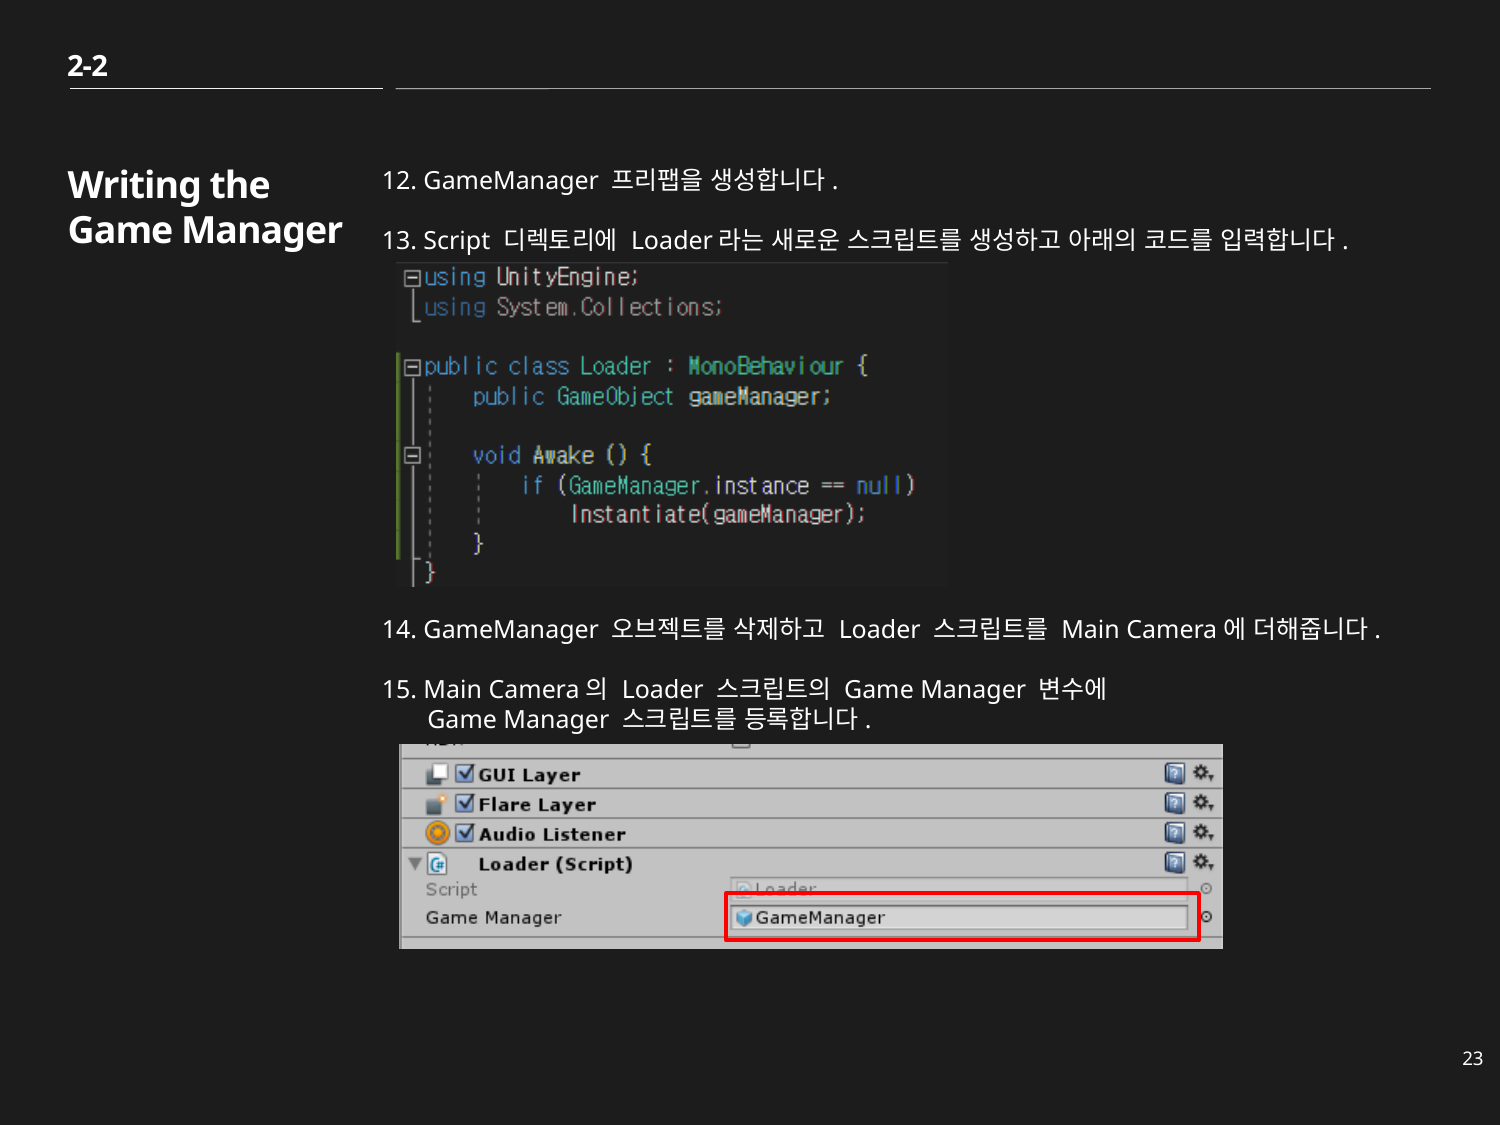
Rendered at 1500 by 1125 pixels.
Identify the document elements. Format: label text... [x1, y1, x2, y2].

title Writing the Game Manager [52, 153, 384, 395]
text_box 2-2 [52, 39, 123, 90]
picture [395, 262, 948, 587]
text_box 12. GameManager 프리팹을 생성합니다. 13. Script 디렉토리에 Loader라는 새로운 스크립트를 생성하고 아래의 코드를 입력합니다. 14. GameManager 오브젝트를 삭제하고 Loader 스크립트를 Main Camera에 더해줍니다. 15. Main Camera의 Loader 스크립트의 Game Manager 변수에 Game Manager 스크립트를 등록합니다. [367, 157, 1396, 771]
text_box 23 [1377, 1039, 1499, 1080]
picture [399, 743, 1223, 949]
